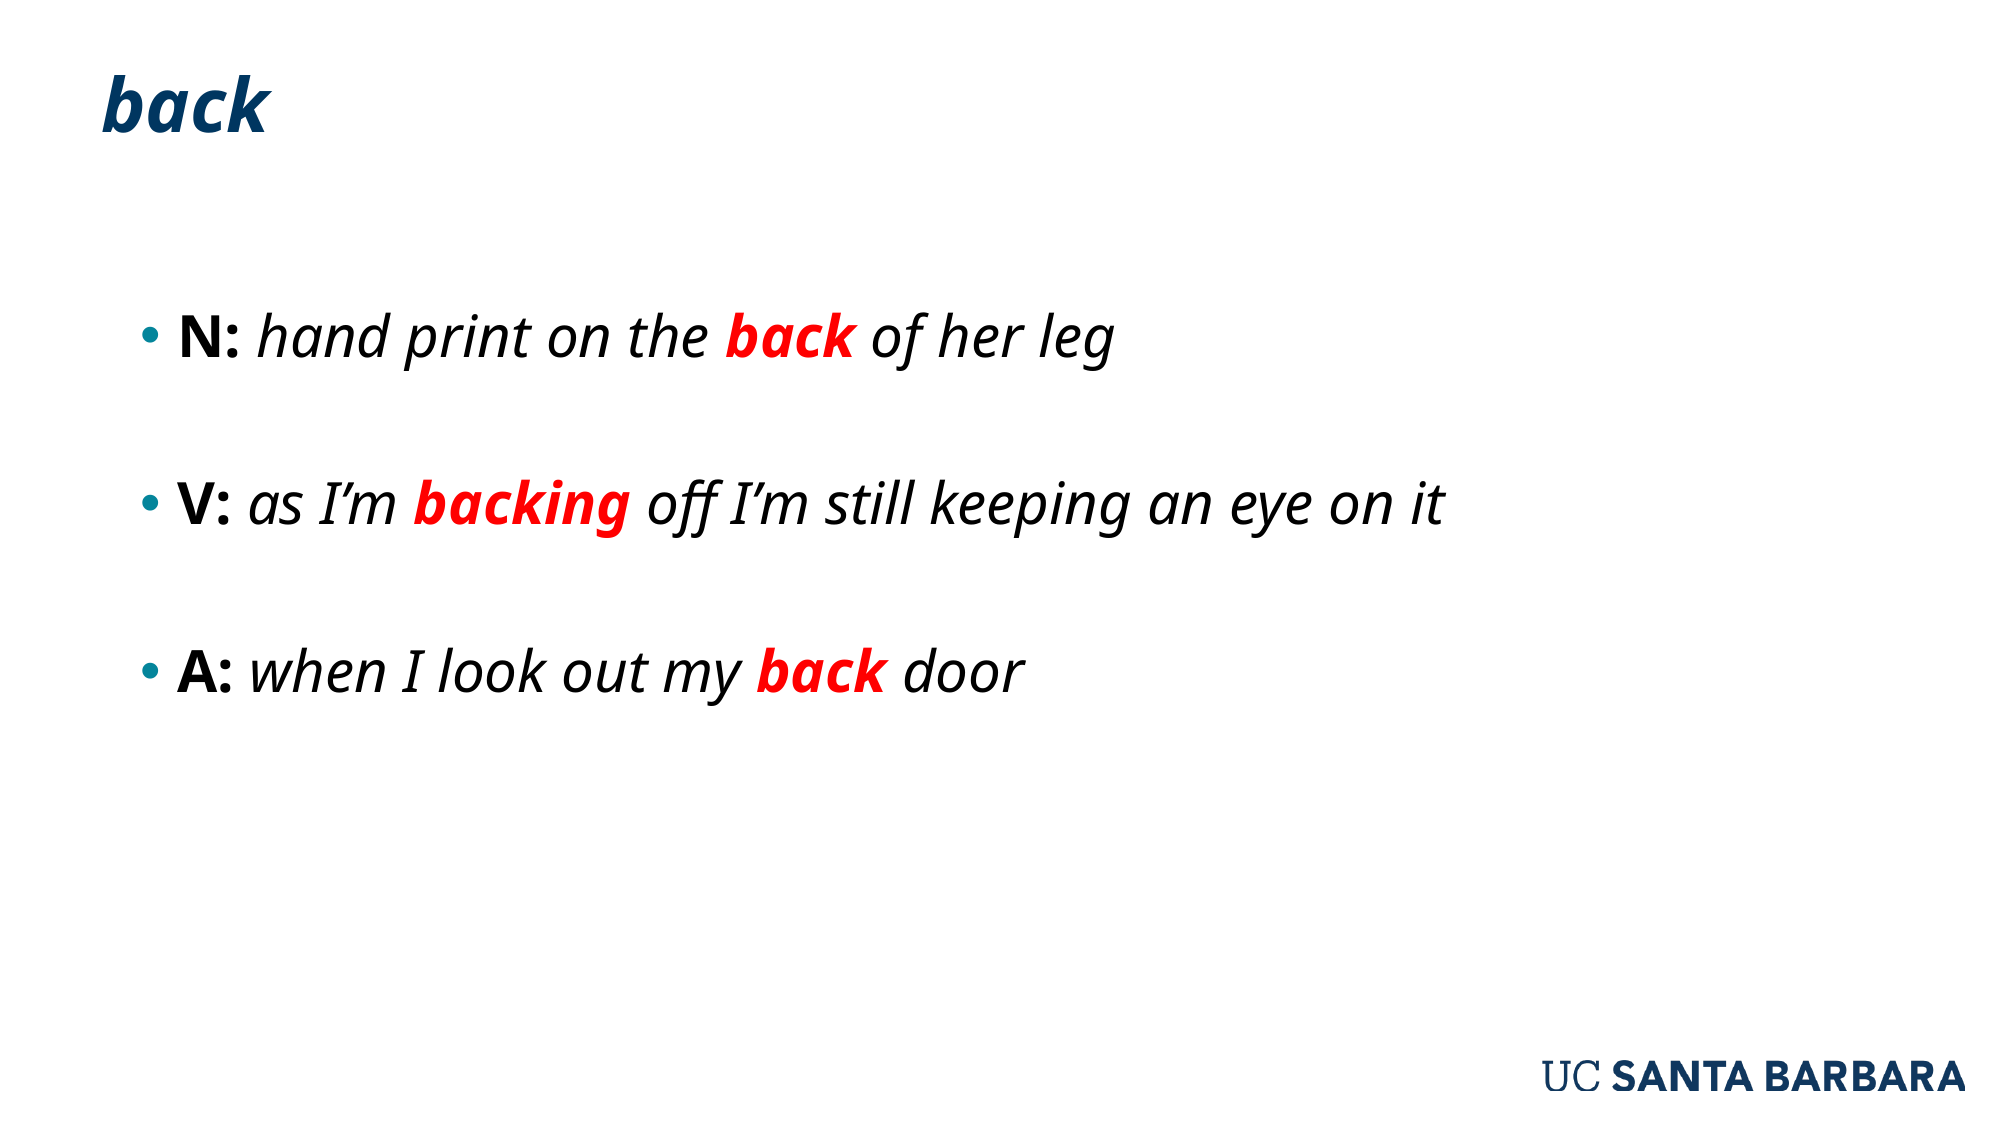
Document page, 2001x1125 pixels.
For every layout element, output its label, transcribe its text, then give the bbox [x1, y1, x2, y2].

list N: hand print on the back of her leg V: as I’m backing off I’m still keeping an eye on it A: when I look out my back door [125, 299, 1874, 1014]
title back [86, 59, 1914, 158]
